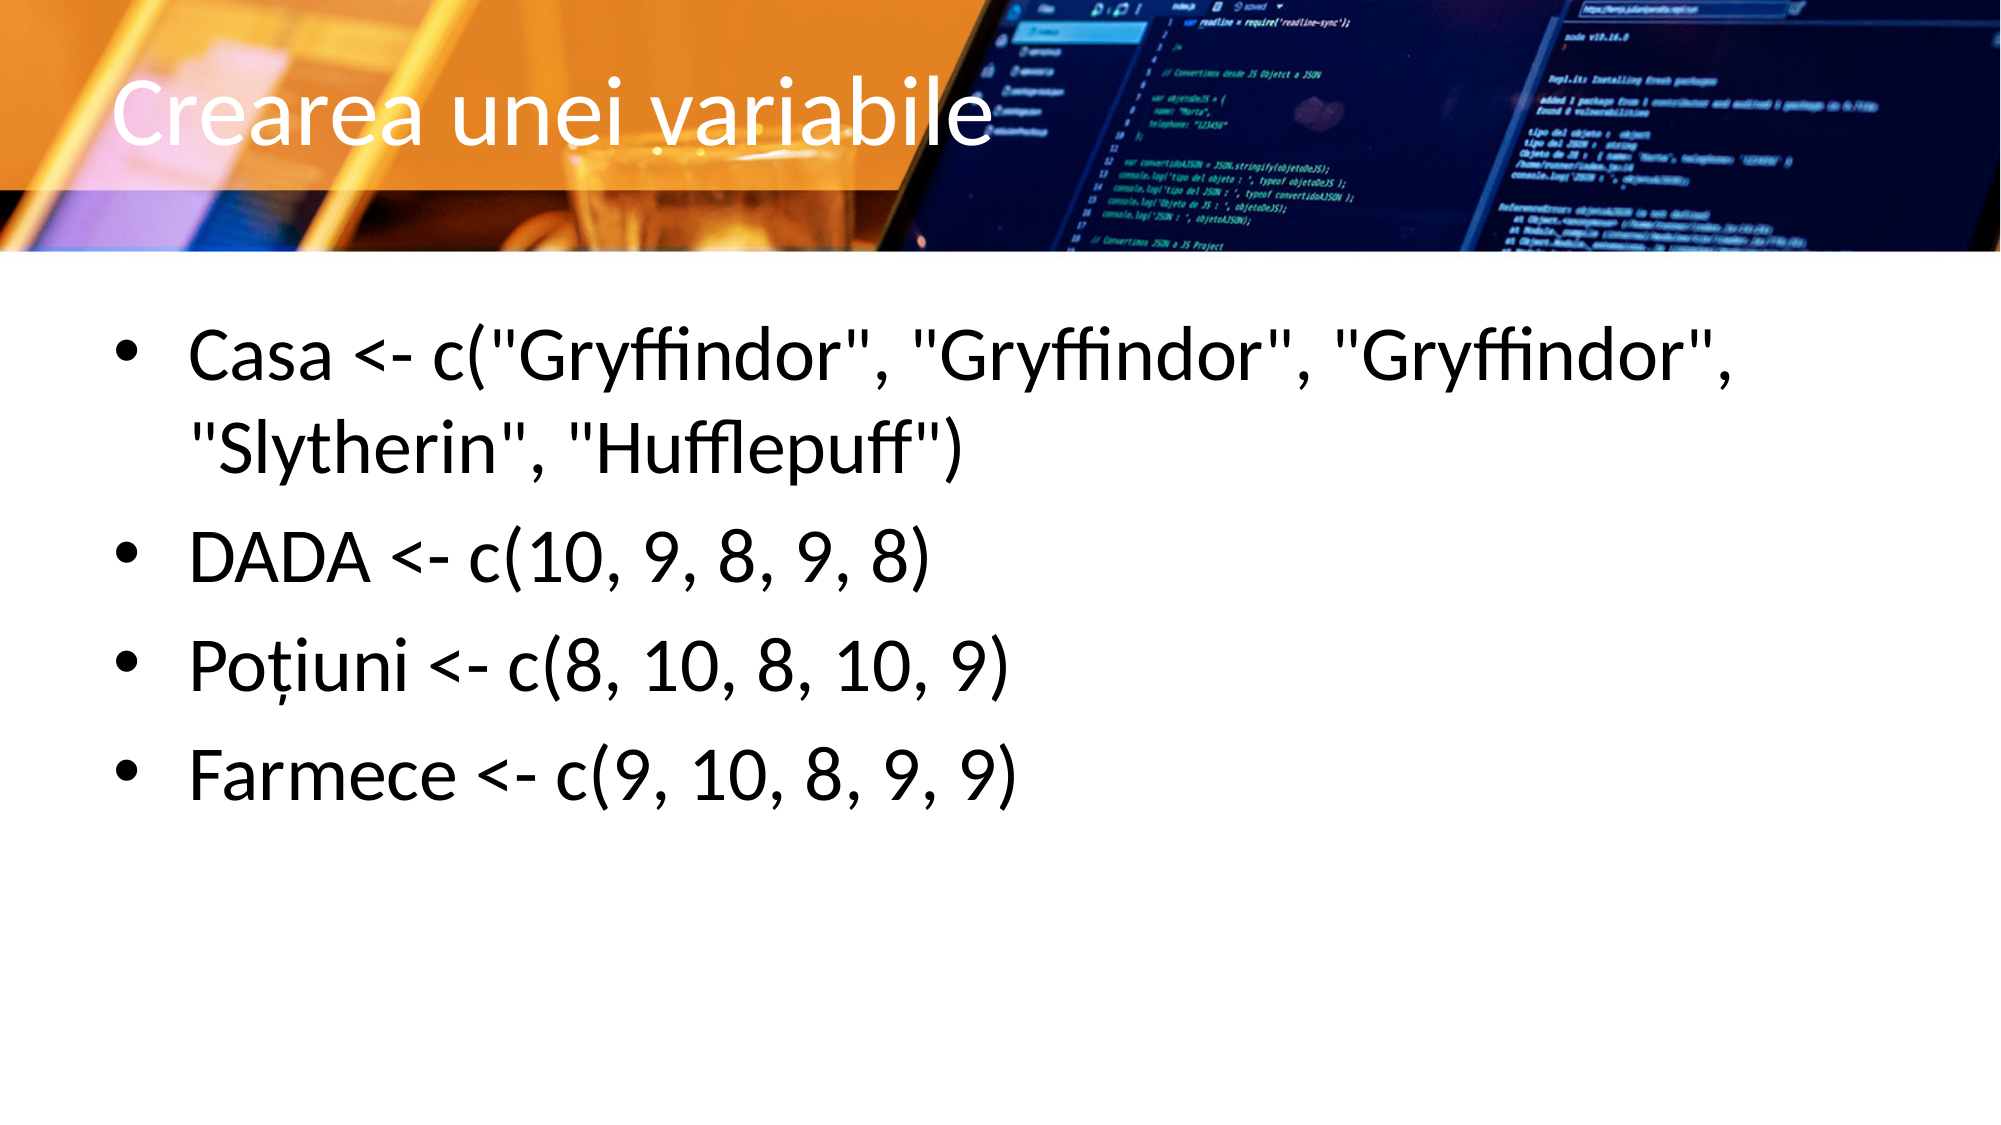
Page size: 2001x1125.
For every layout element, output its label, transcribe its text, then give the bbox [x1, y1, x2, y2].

title Crearea unei variabile [96, 22, 1900, 190]
picture [0, 0, 2001, 1125]
list Casa <- c("Gryffindor", "Gryffindor", "Gryffindor", "Slytherin", "Hufflepuff") DADA <- c(10, 9, 8, 9, 8) Poțiuni <- c(8, 10, 8, 10, 9) Farmece <- c(9, 10, 8, 9, 9) [98, 295, 1902, 1043]
